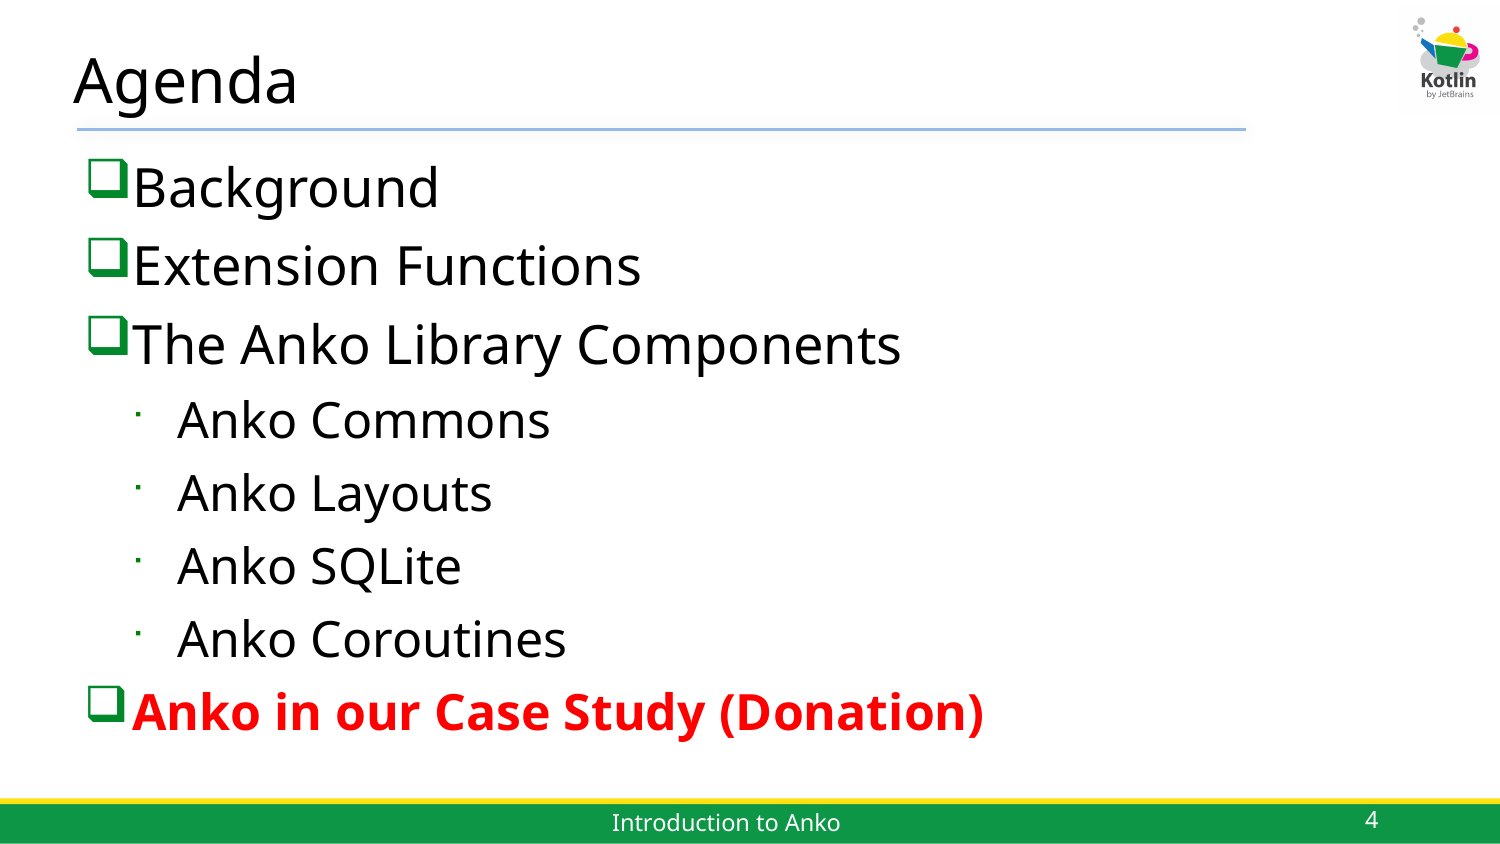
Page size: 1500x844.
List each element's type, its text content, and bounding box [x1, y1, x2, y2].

title Agenda [64, 22, 1341, 126]
slide_number 4 [1074, 799, 1388, 844]
footer Introduction to Anko [527, 801, 927, 842]
picture [1398, 2, 1500, 118]
list Background Extension Functions The Anko Library Components Anko Commons Anko Layouts Anko SQLite Anko Coroutines Anko in our Case Study (Donation) [74, 143, 1436, 801]
